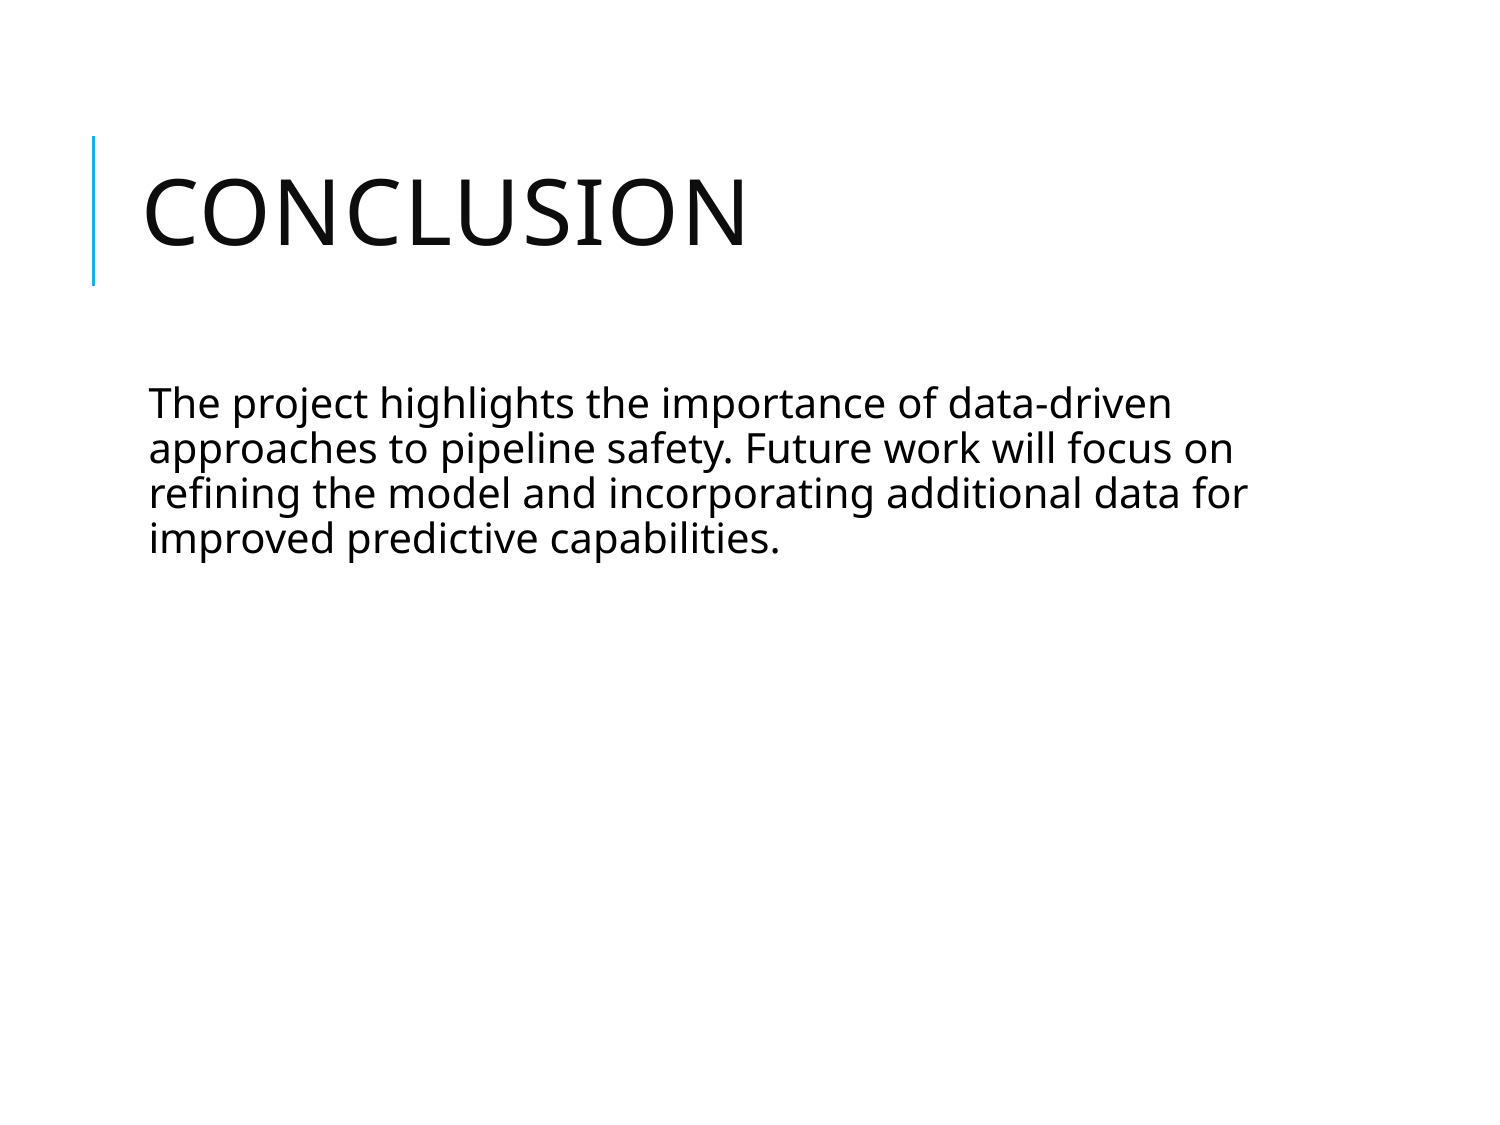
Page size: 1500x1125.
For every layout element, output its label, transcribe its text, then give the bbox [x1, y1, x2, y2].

list The project highlights the importance of data-driven approaches to pipeline safety. Future work will focus on refining the model and incorporating additional data for improved predictive capabilities. [126, 375, 1322, 1035]
title Conclusion [126, 96, 1322, 342]
